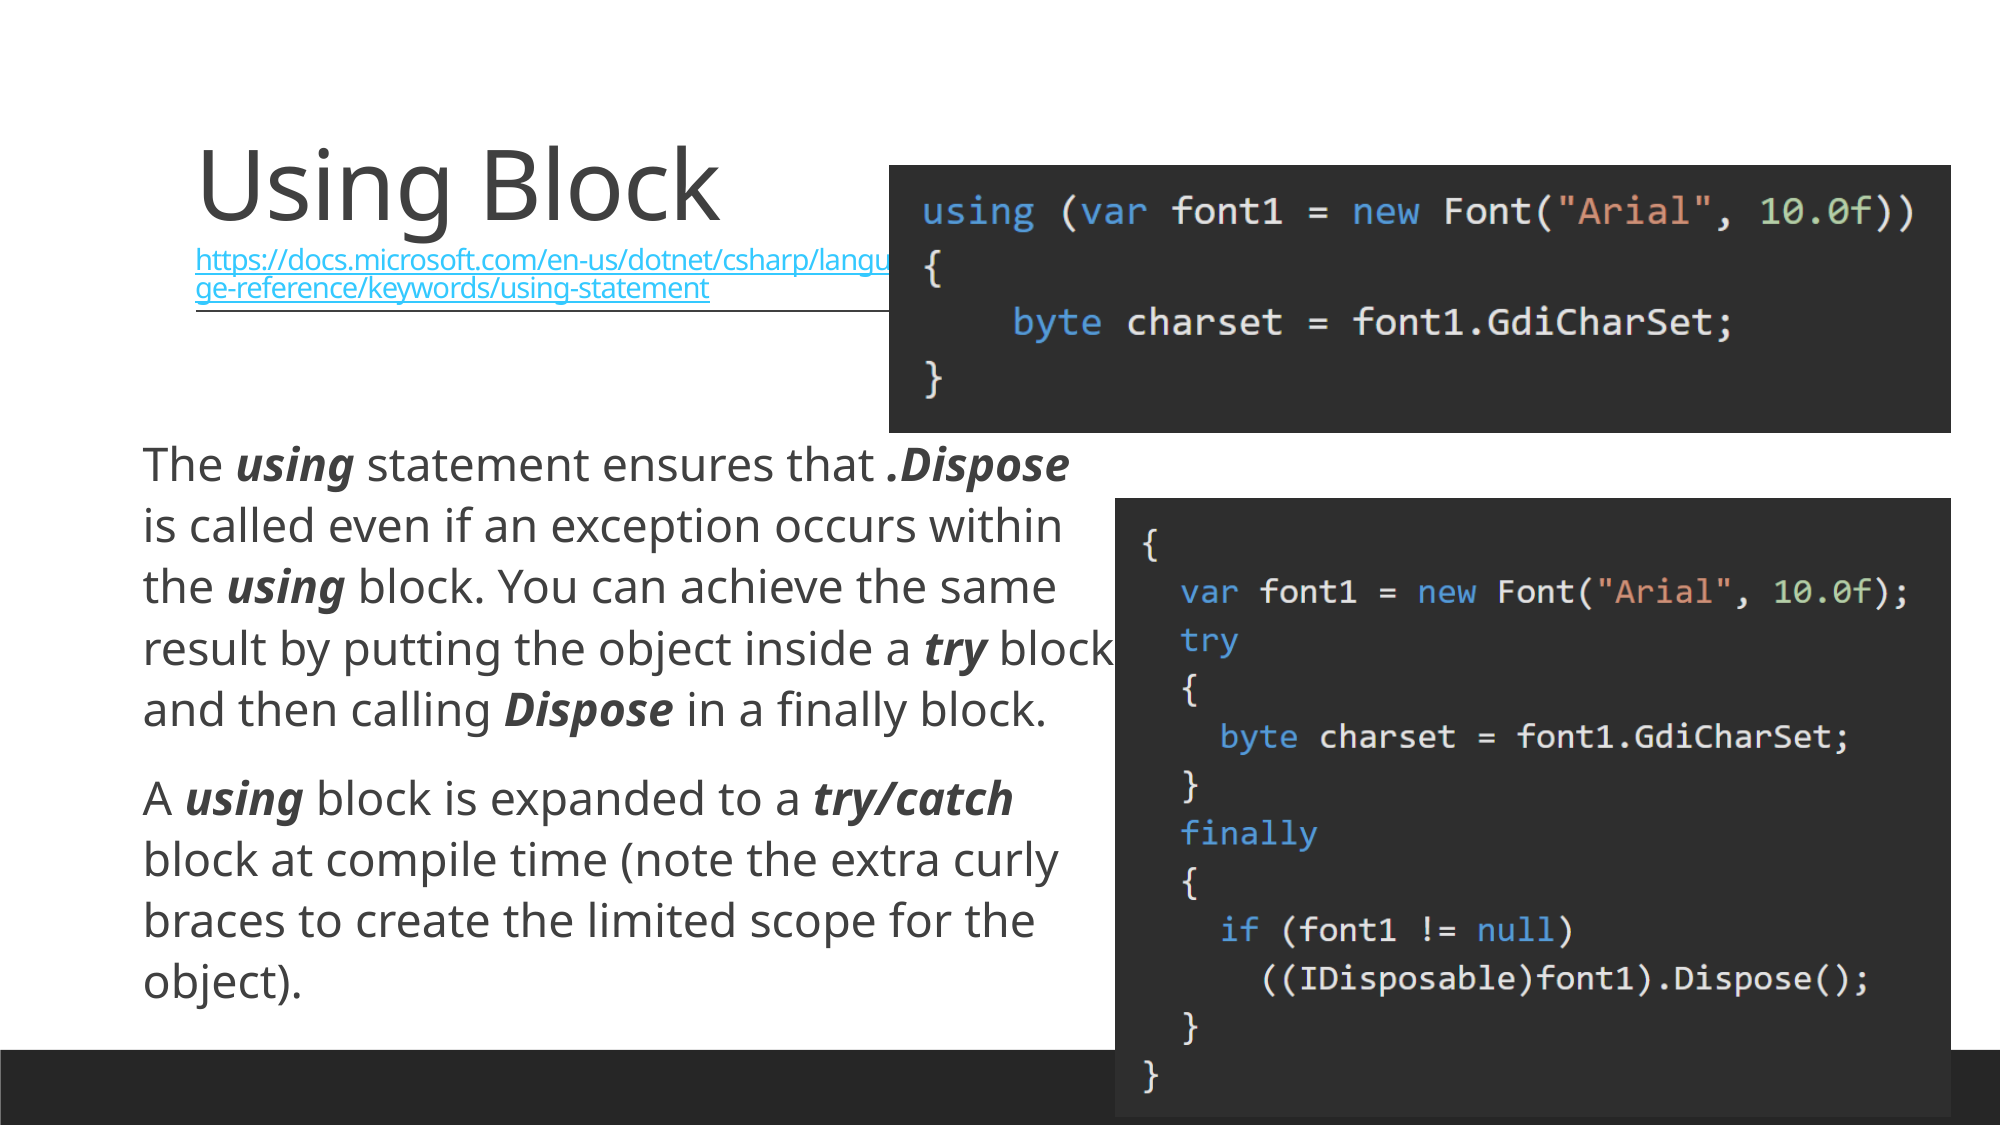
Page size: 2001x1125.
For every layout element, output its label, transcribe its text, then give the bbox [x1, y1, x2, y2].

picture [1114, 498, 1952, 1118]
title Using Block https://docs.microsoft.com/en-us/dotnet/csharp/language-reference/keywords/using-statement [179, 47, 935, 285]
list The using statement ensures that .Dispose is called even if an exception occurs within the using block. You can achieve the same result by putting the object inside a try block and then calling Dispose in a finally block. A using block is expanded to a try/catch block at compile time (note the extra curly braces to create the limited scope for the object). [128, 388, 1116, 1050]
picture [888, 164, 1952, 433]
